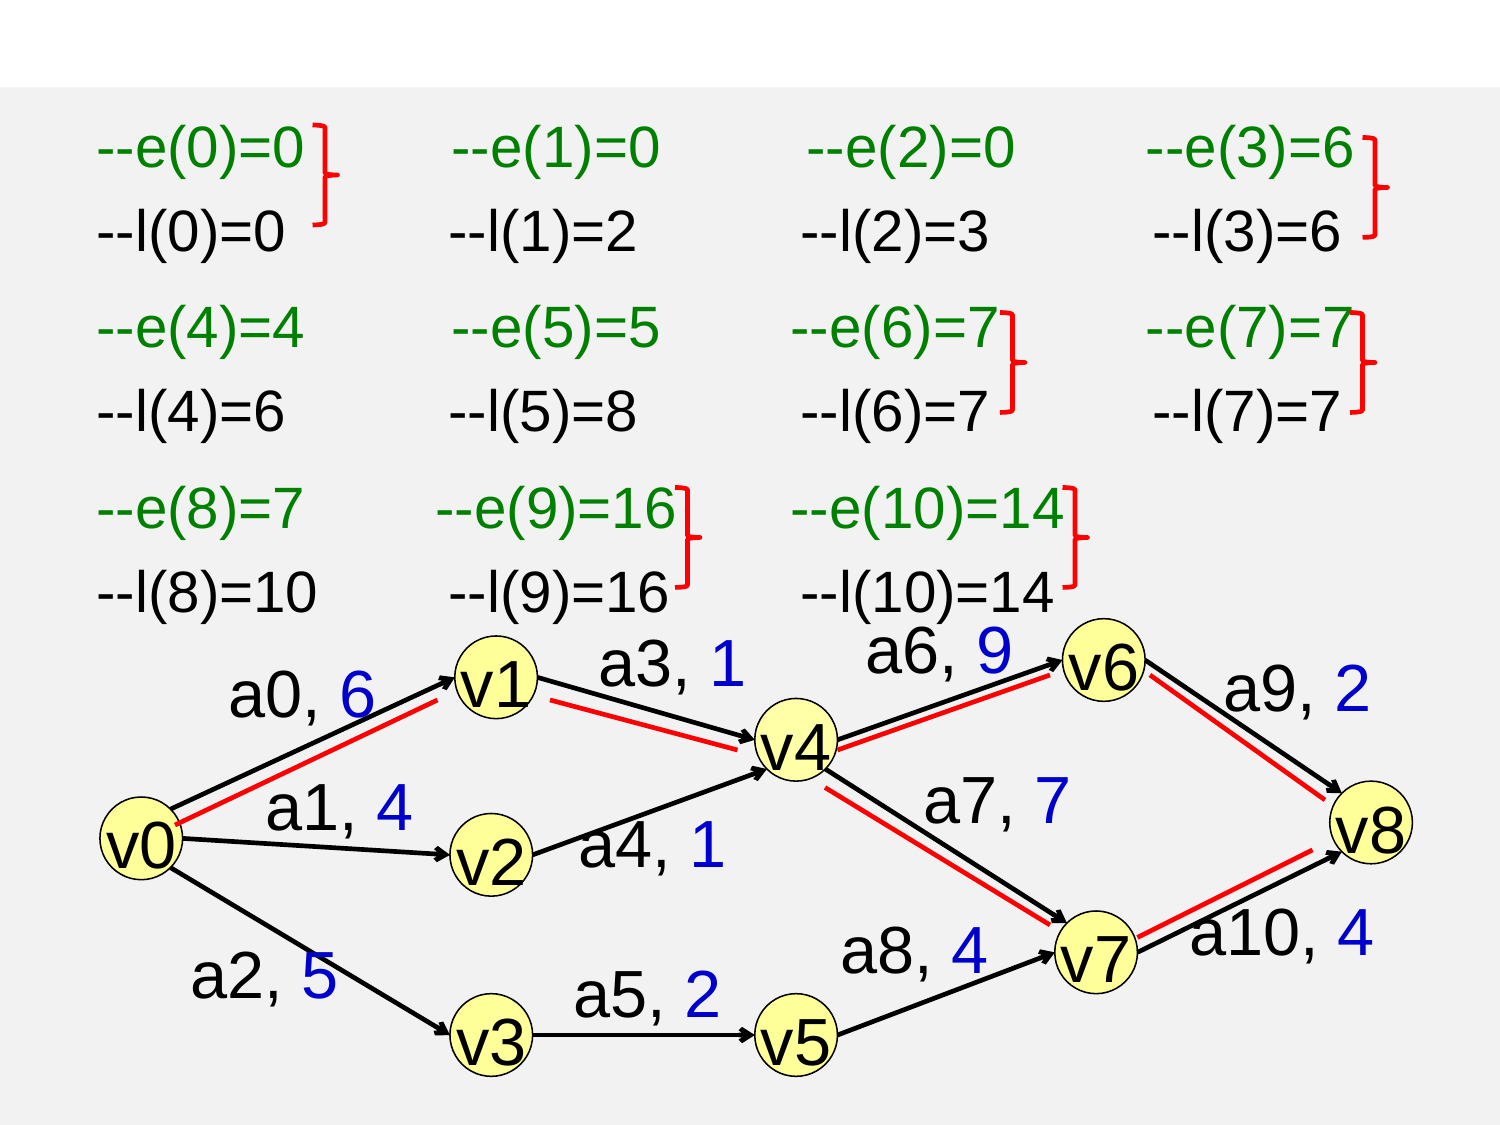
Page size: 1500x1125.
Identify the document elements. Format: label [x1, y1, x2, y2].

text_box [0, 87, 1500, 1125]
